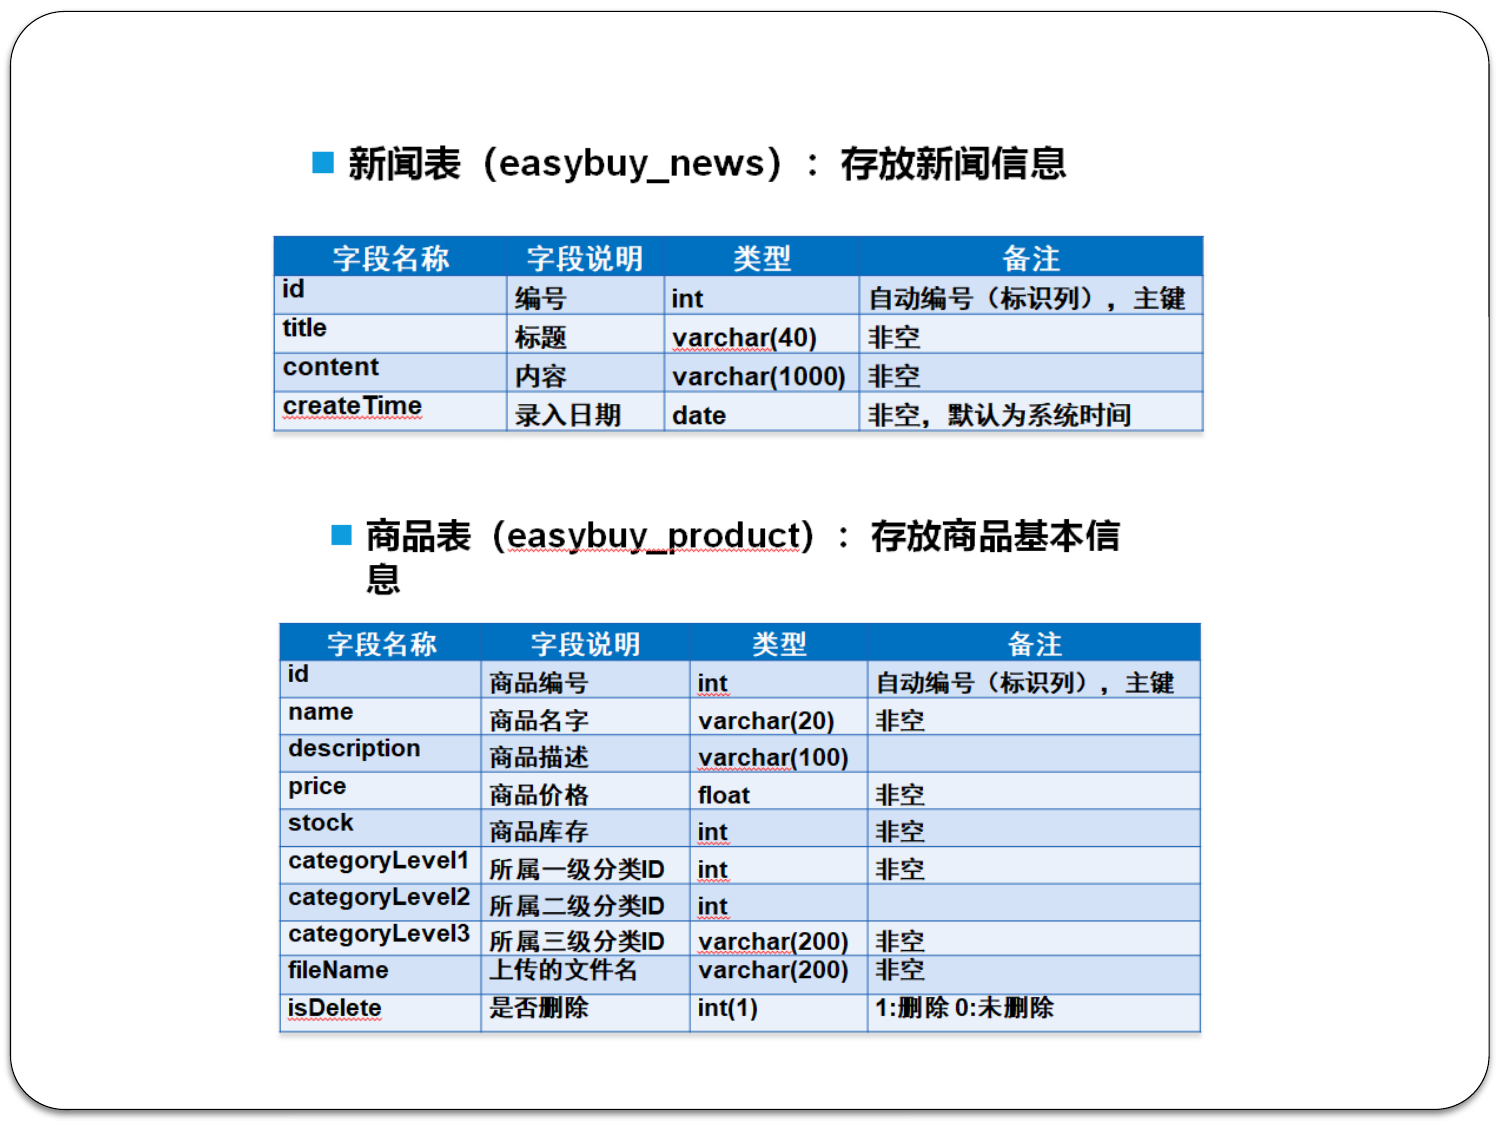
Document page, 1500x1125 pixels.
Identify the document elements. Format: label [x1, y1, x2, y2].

picture [267, 479, 1214, 1055]
list [265, 113, 1219, 457]
